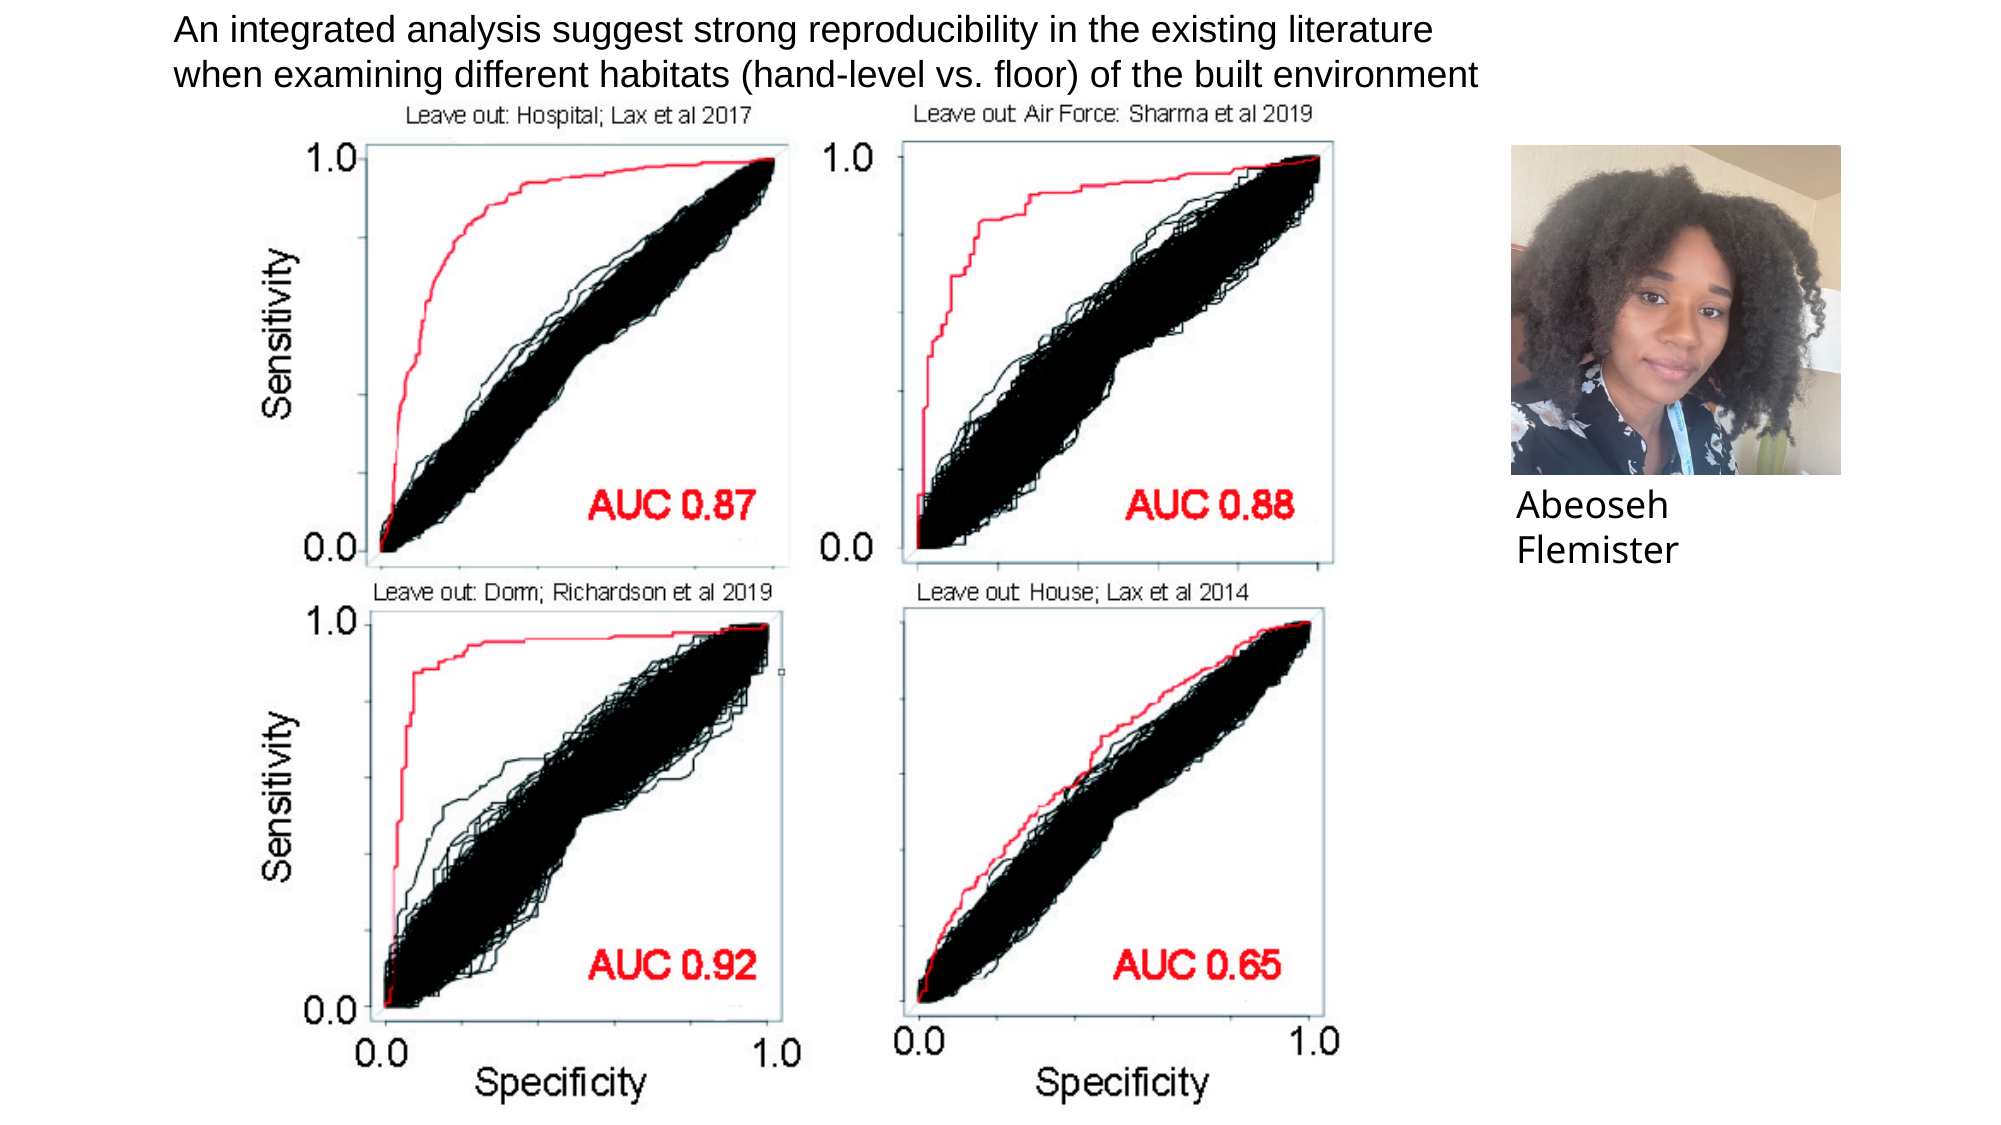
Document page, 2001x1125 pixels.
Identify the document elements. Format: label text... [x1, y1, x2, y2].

text_box Abeoseh Flemister [1501, 474, 1841, 579]
picture [252, 100, 1341, 1111]
picture [1511, 144, 1842, 475]
text_box An integrated analysis suggest strong reproducibility in the existing literature when examining different habitats (hand-level vs. floor) of the built environment [159, 0, 1495, 102]
